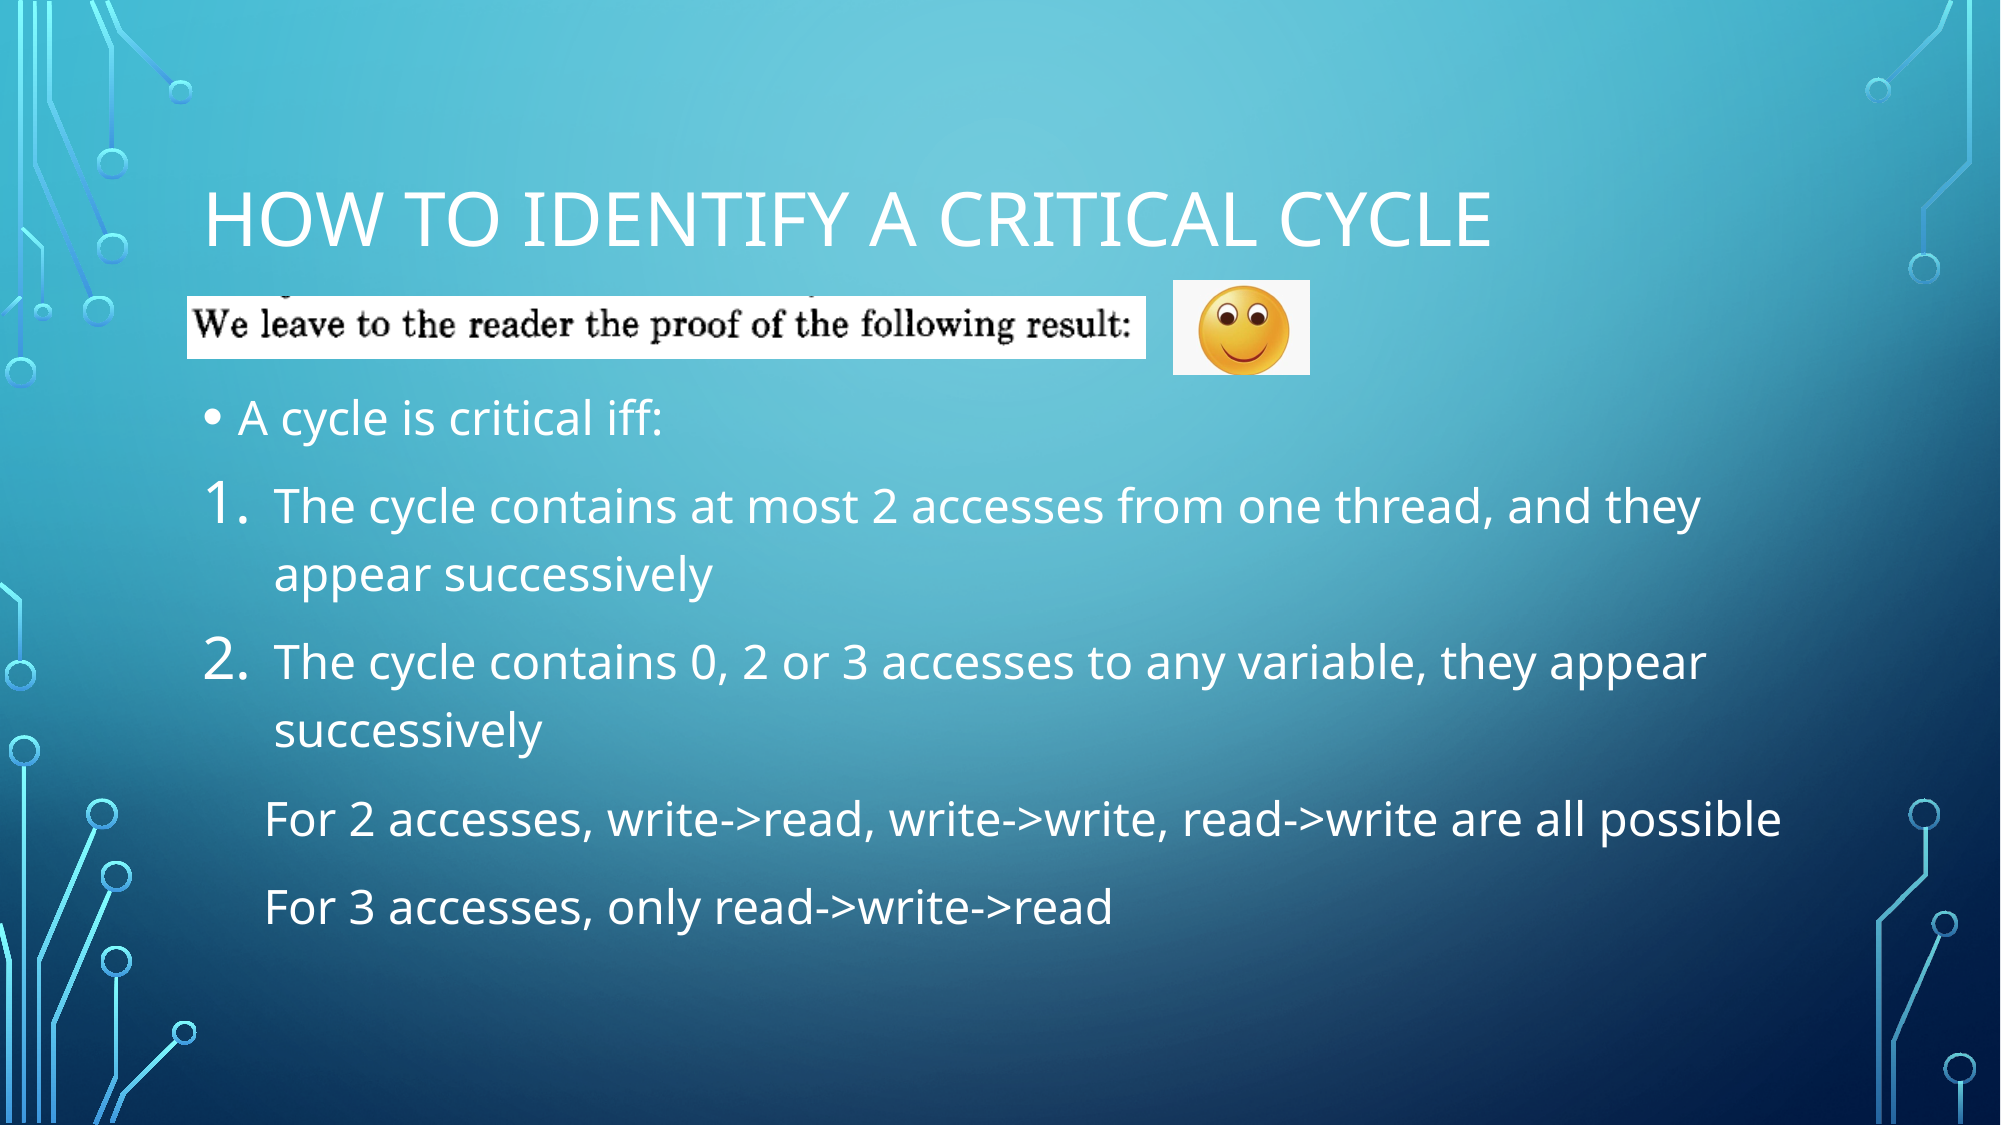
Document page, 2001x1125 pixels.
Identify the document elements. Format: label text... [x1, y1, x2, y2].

picture [1173, 279, 1310, 376]
list A cycle is critical iff: The cycle contains at most 2 accesses from one thread, and they appear successively The cycle contains 0, 2 or 3 accesses to any variable, they appear successively For 2 accesses, write->read, write->write, read->write are all possible For 3 accesses, only read->write->read [187, 369, 1813, 950]
picture [186, 296, 1146, 359]
title HOW TO IDENTIFY A CRITICAL CYCLE [187, 101, 1813, 344]
